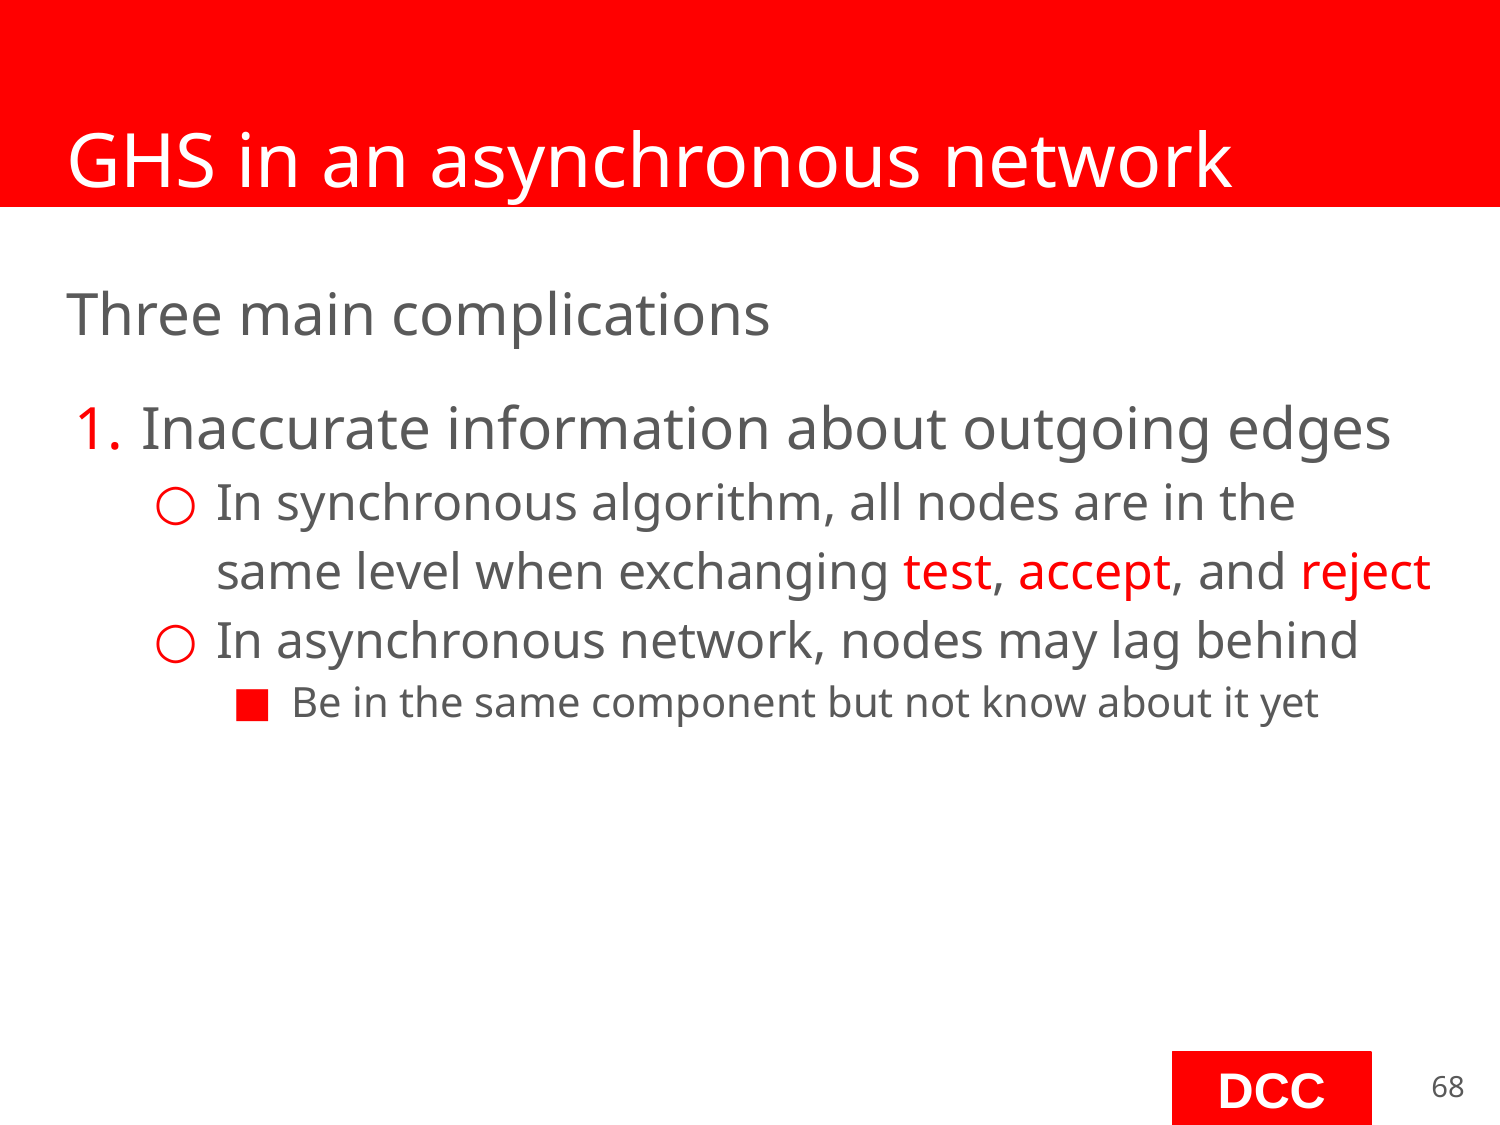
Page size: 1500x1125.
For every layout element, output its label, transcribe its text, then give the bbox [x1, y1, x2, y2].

slide_number ‹#› [1389, 1044, 1480, 1125]
title GHS in an asynchronous network [51, 97, 1449, 223]
list Three main complications Inaccurate information about outgoing edges In synchronous algorithm, all nodes are in the same level when exchanging test, accept, and reject In asynchronous network, nodes may lag behind Be in the same component but not know about it yet [51, 252, 1449, 1000]
